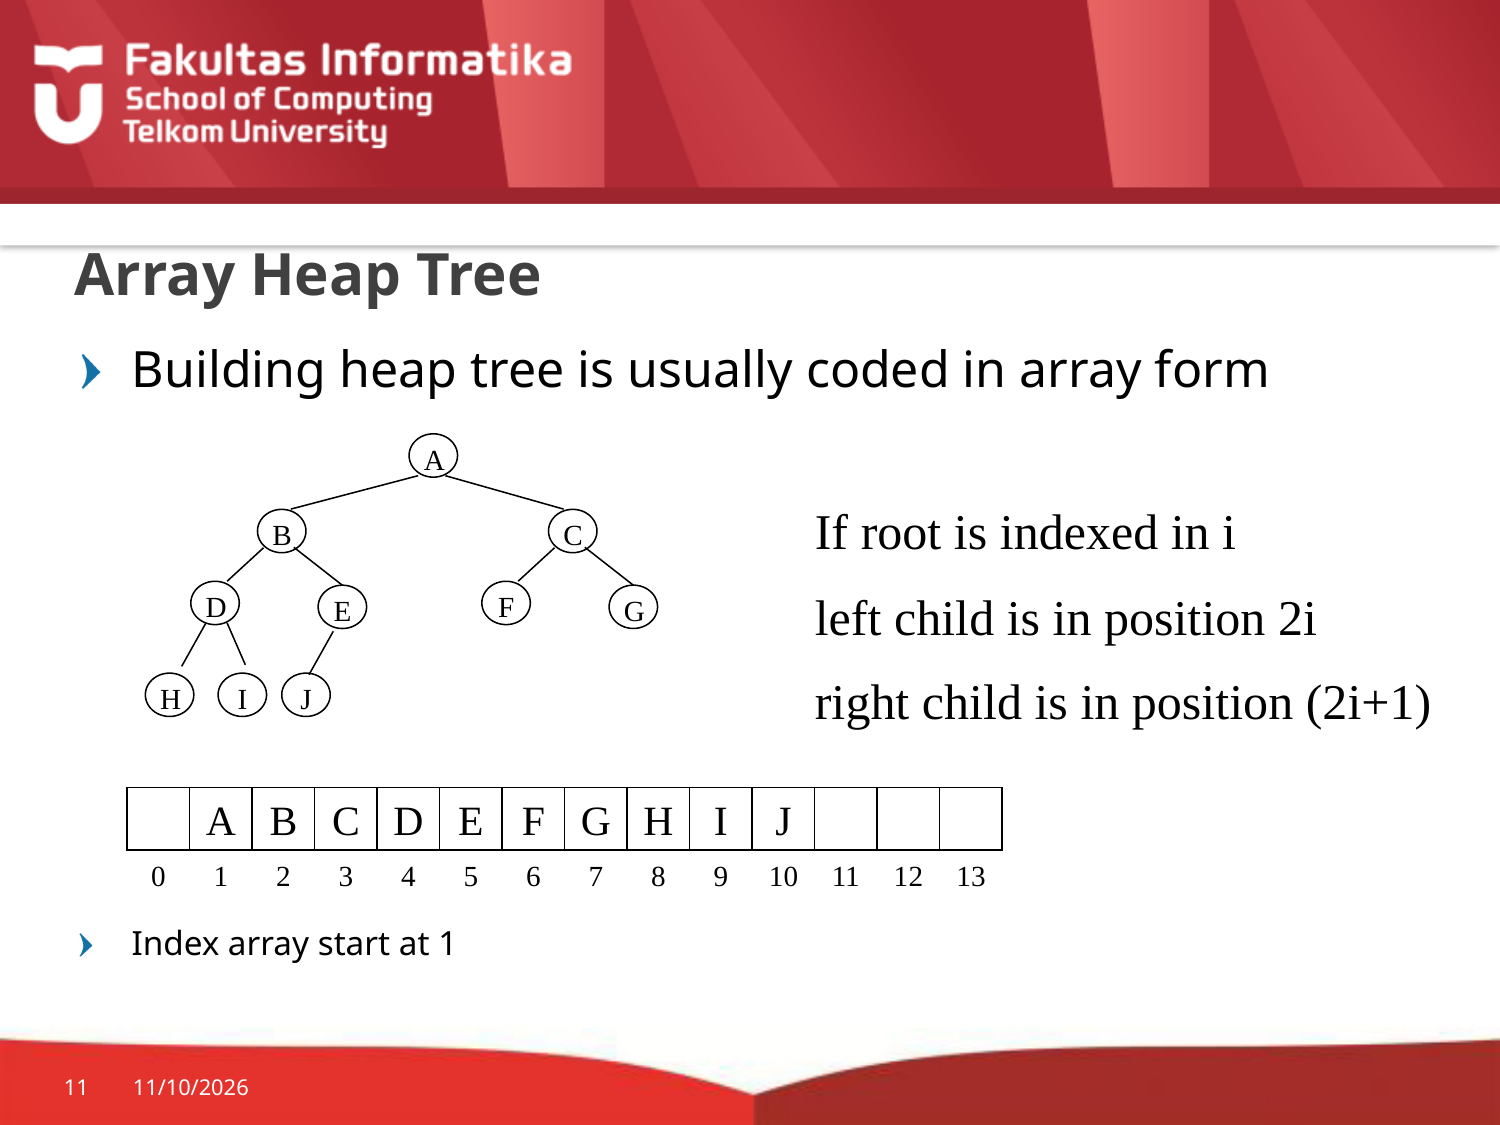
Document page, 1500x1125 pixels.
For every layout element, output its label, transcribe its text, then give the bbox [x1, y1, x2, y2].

picture [75, 926, 95, 958]
picture [0, 1024, 1500, 1125]
text_box If root is indexed in i left child is in position 2i right child is in position (2i+1) [799, 492, 1450, 738]
title Array Heap Tree [59, 219, 1426, 325]
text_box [145, 433, 658, 724]
picture [75, 343, 104, 391]
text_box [126, 787, 1003, 901]
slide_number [132, 1058, 403, 1119]
picture [0, 0, 1500, 203]
slide_number 11 [63, 1058, 123, 1119]
list Building heap tree is usually coded in array form Index array start at 1 [60, 329, 1426, 990]
